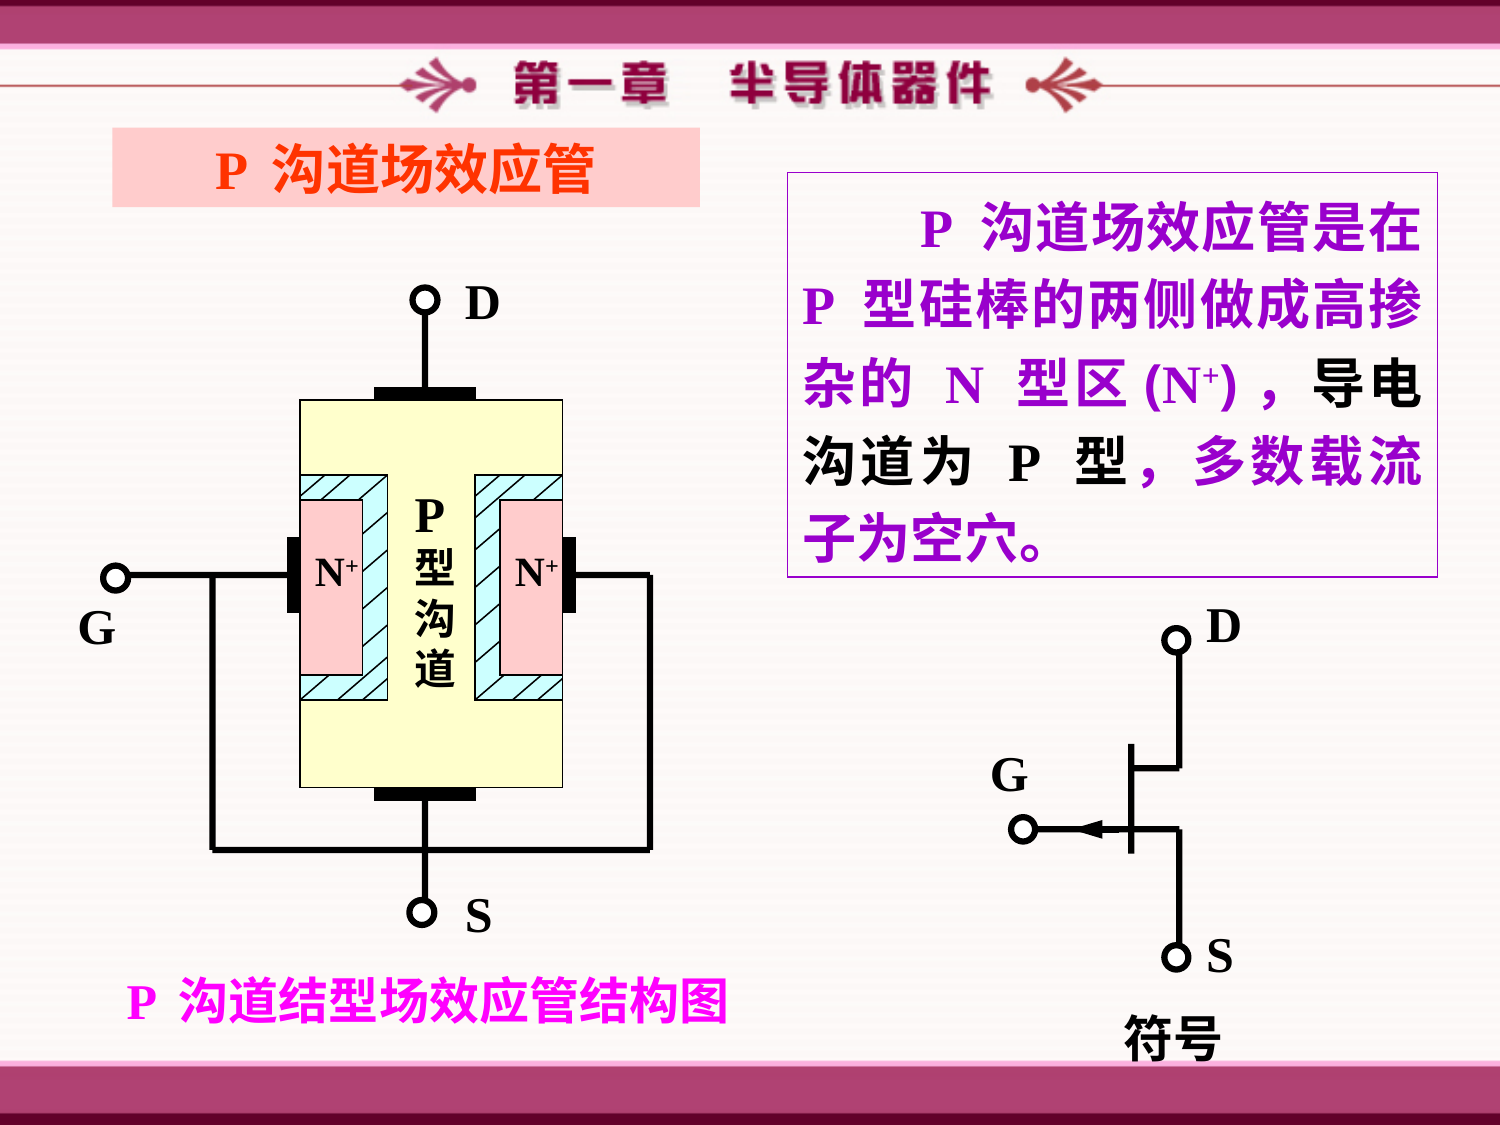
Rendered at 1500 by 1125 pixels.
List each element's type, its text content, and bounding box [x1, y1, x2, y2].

text_box P 沟道结型场效应管结构图 [49, 962, 800, 1038]
text_box P 沟道场效应管是在 P 型硅棒的两侧做成高掺杂的 N 型区(N+)，导电沟道为 P 型，多数载流子为空穴。 [787, 172, 1438, 578]
picture [0, 0, 1500, 1125]
text_box P 沟道场效应管 [112, 127, 700, 208]
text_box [974, 585, 1288, 1076]
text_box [62, 262, 651, 951]
